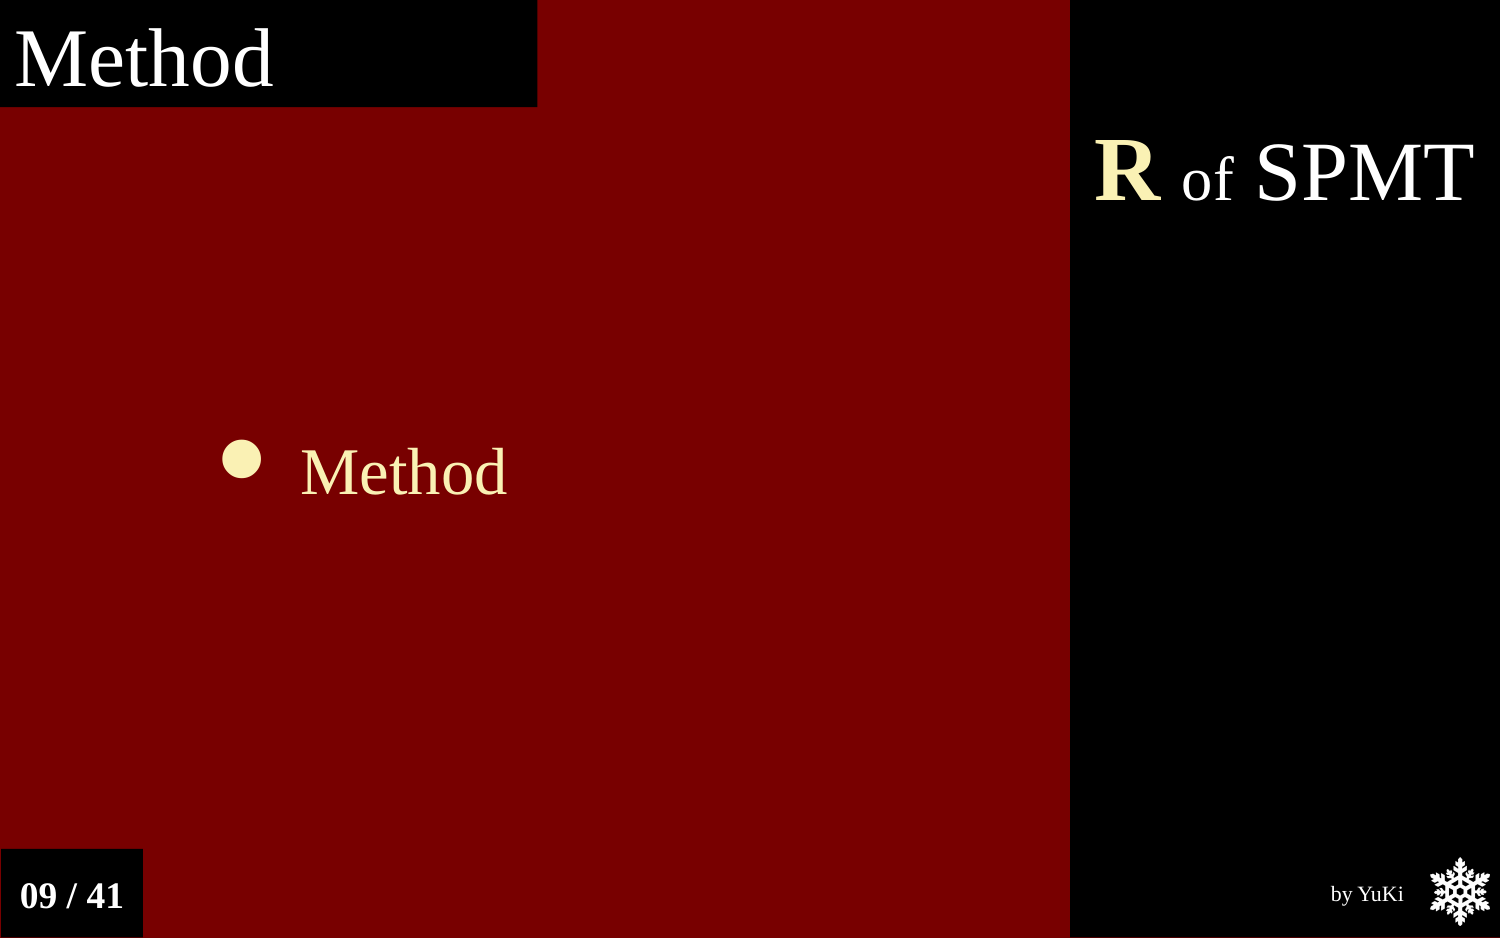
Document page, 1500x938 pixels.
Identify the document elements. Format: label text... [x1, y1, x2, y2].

text_box Method [0, 0, 538, 108]
text_box 09 / 41 [0, 848, 144, 938]
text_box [1316, 857, 1490, 926]
text_box Method [202, 420, 873, 516]
text_box [47, 281, 1023, 623]
text_box R of SPMT [1069, 0, 1500, 938]
